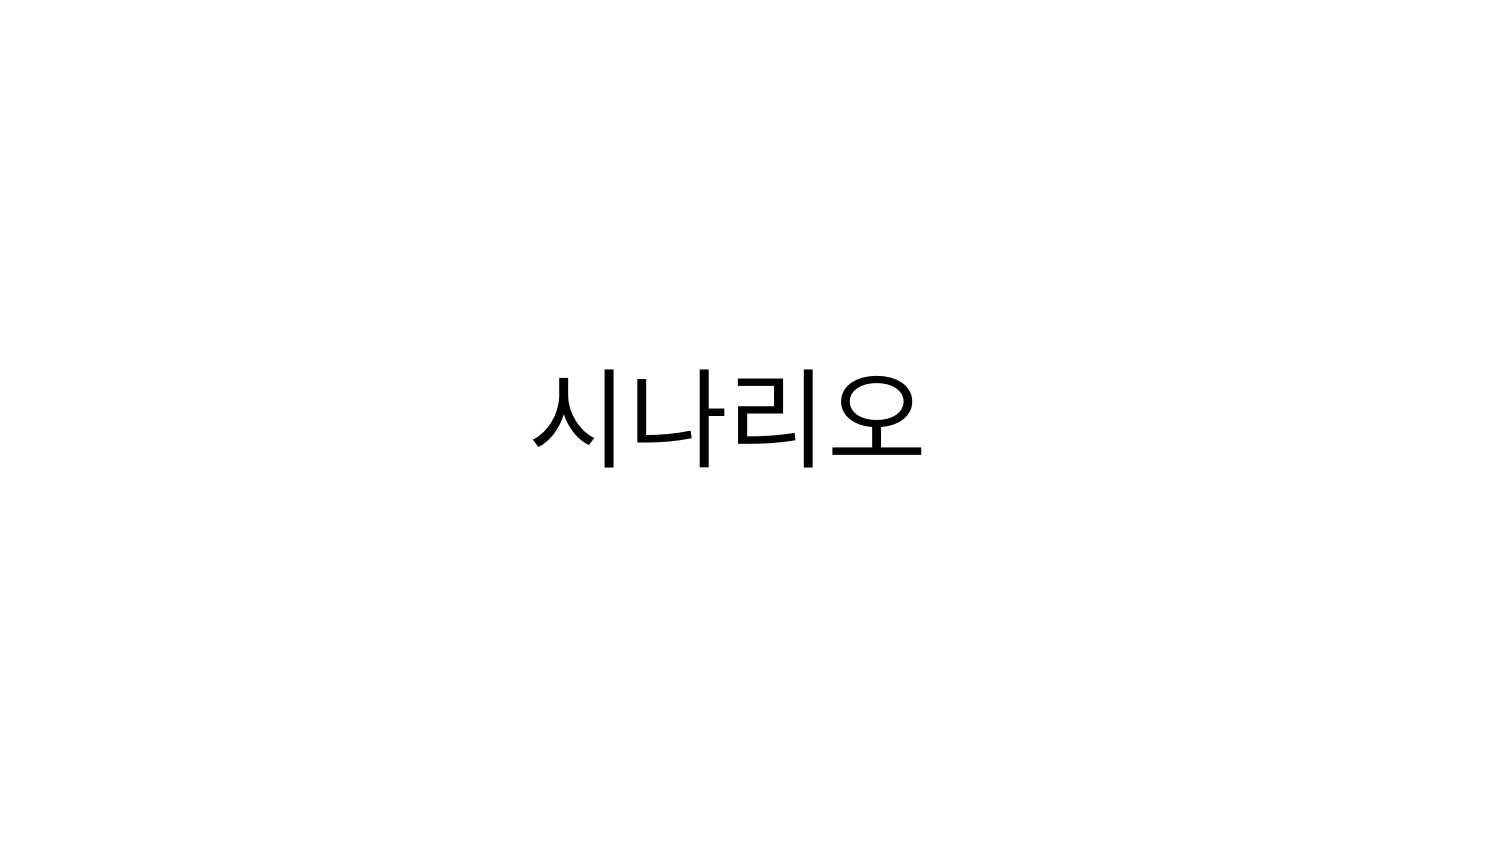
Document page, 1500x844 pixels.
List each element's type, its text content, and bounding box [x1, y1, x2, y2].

title 시나리오 [28, 253, 1427, 591]
